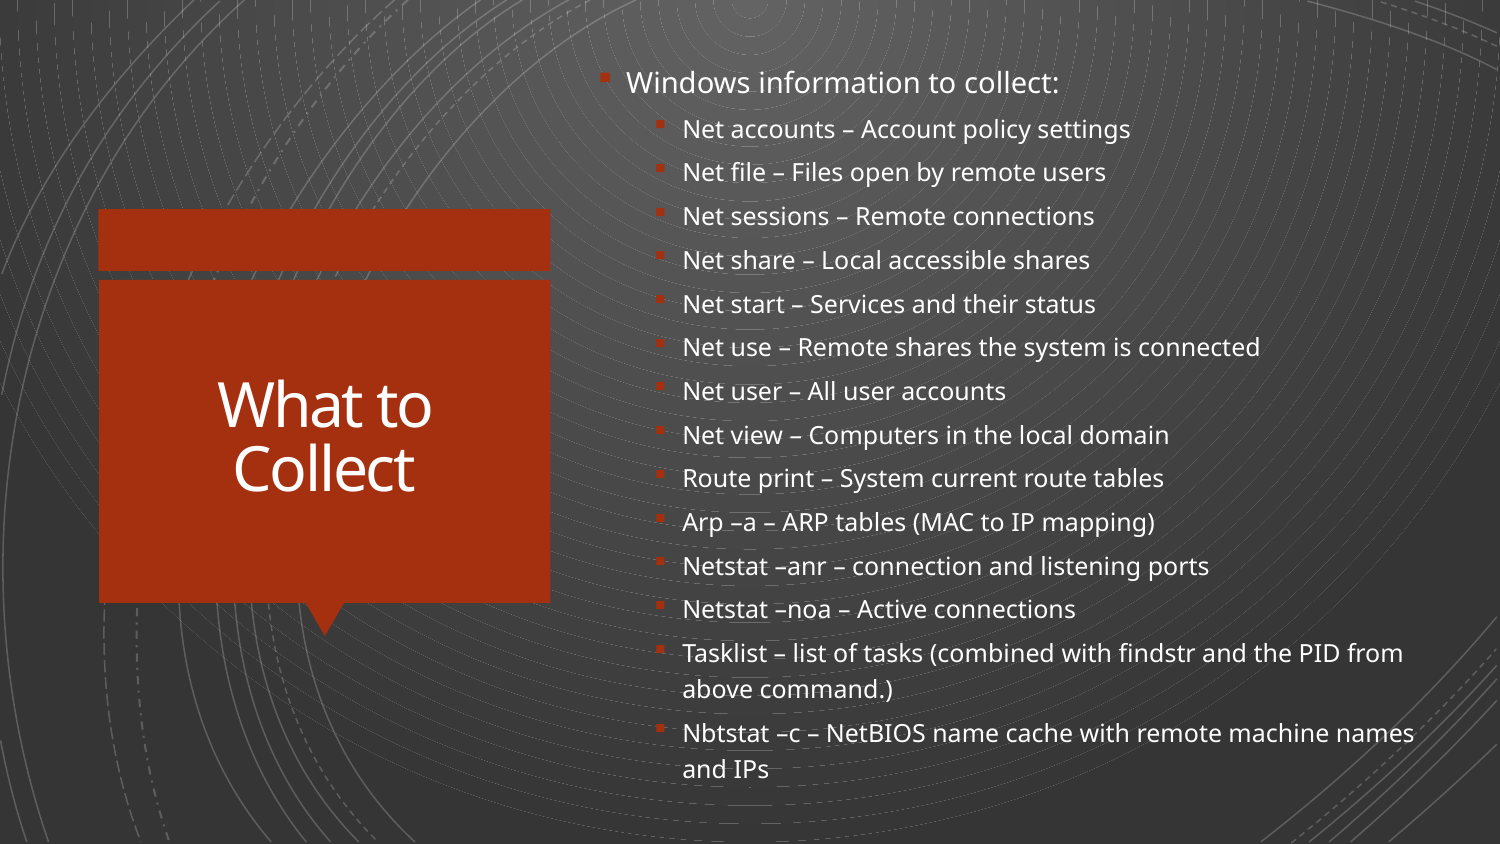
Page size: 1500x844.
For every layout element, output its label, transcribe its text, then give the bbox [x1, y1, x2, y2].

title What to Collect [109, 289, 540, 592]
list Windows information to collect: Net accounts – Account policy settings Net file – Files open by remote users Net sessions – Remote connections Net share – Local accessible shares Net start – Services and their status Net use – Remote shares the system is connected Net user – All user accounts Net view – Computers in the local domain Route print – System current route tables Arp –a – ARP tables (MAC to IP mapping) Netstat –anr – connection and listening ports Netstat –noa – Active connections Tasklist – list of tasks (combined with findstr and the PID from above command.) Nbtstat –c – NetBIOS name cache with remote machine names and IPs [586, 35, 1466, 806]
